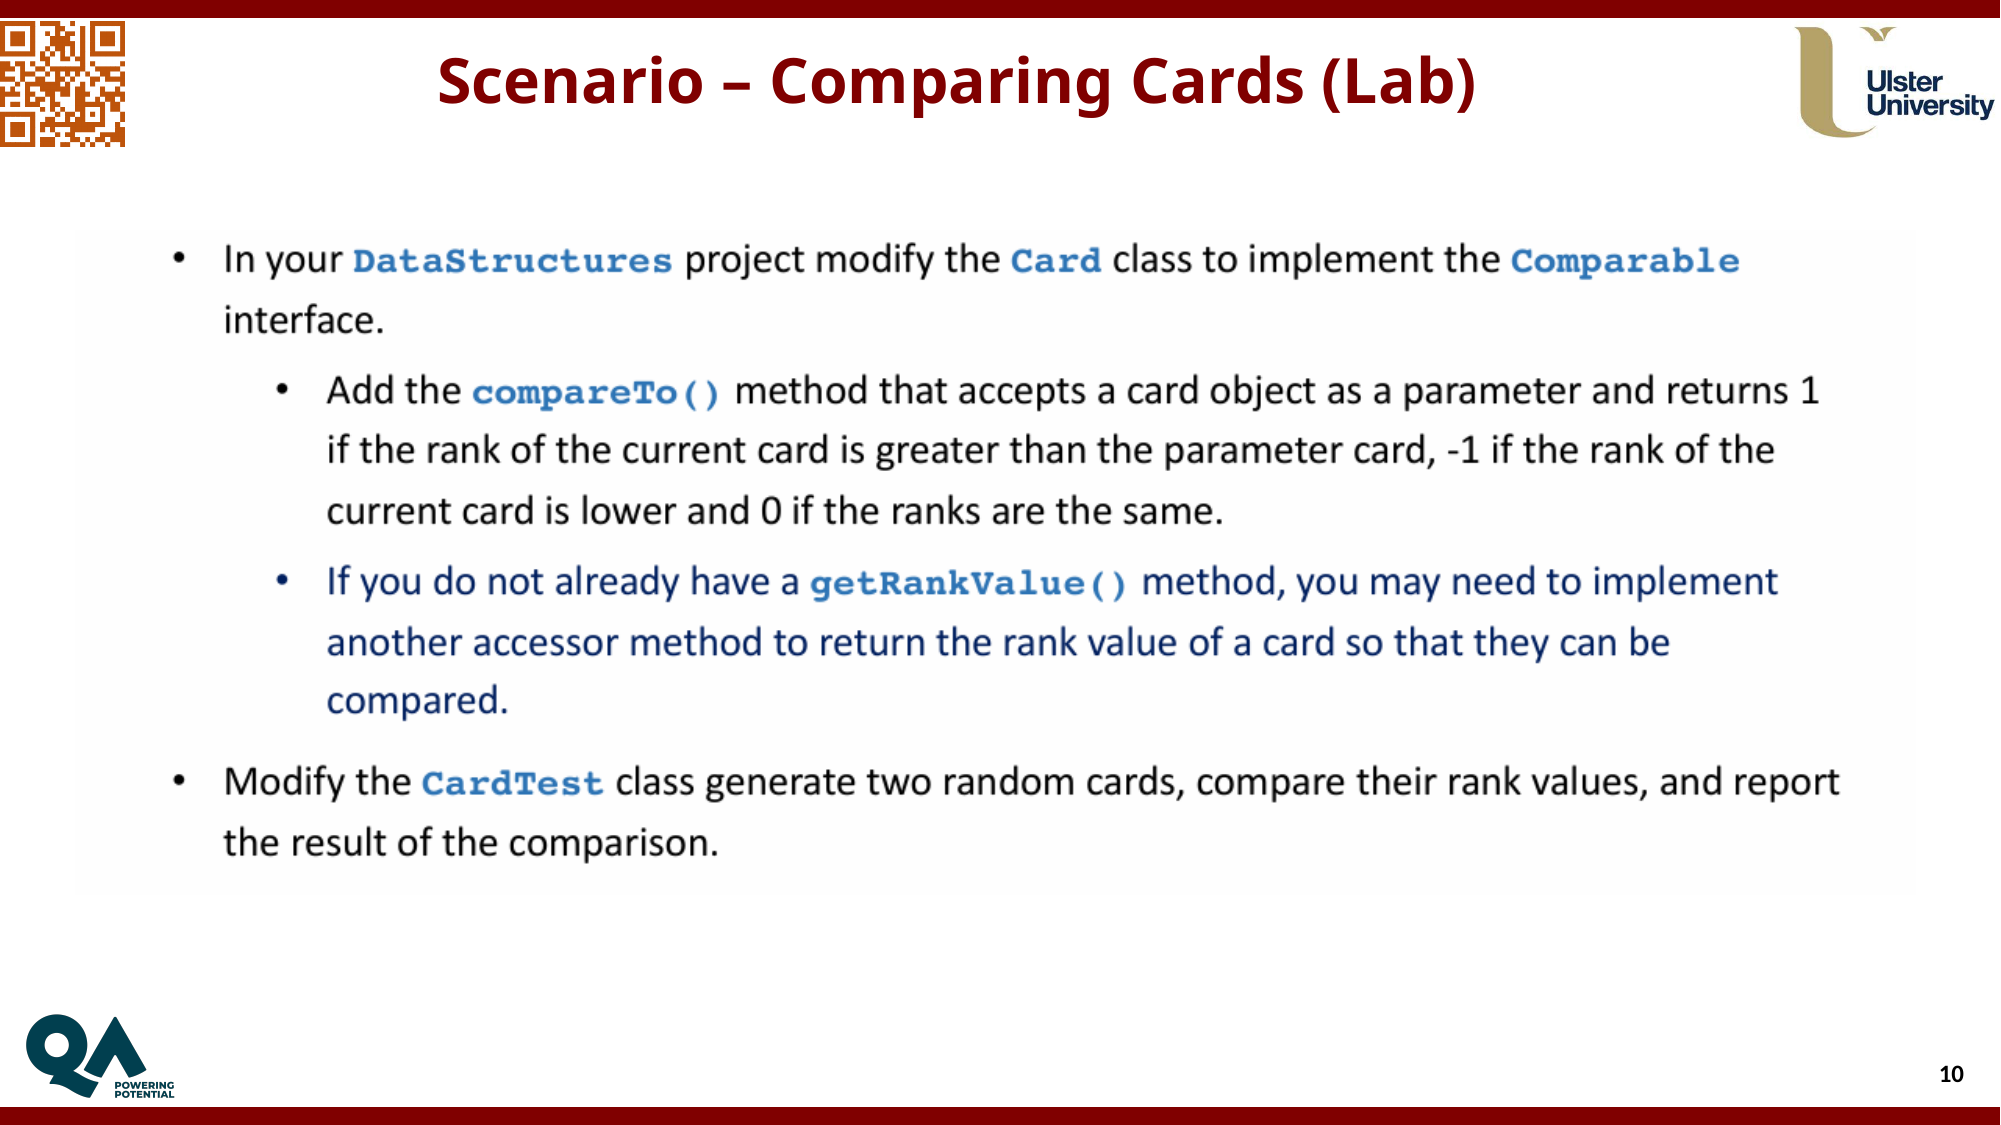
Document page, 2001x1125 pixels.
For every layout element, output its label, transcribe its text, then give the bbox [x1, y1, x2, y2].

picture [53, 230, 1932, 895]
title Scenario – Comparing Cards (Lab) [122, 24, 1793, 143]
picture [3, 995, 196, 1113]
picture [1790, 20, 2000, 141]
slide_number 10 [1913, 1031, 1990, 1115]
